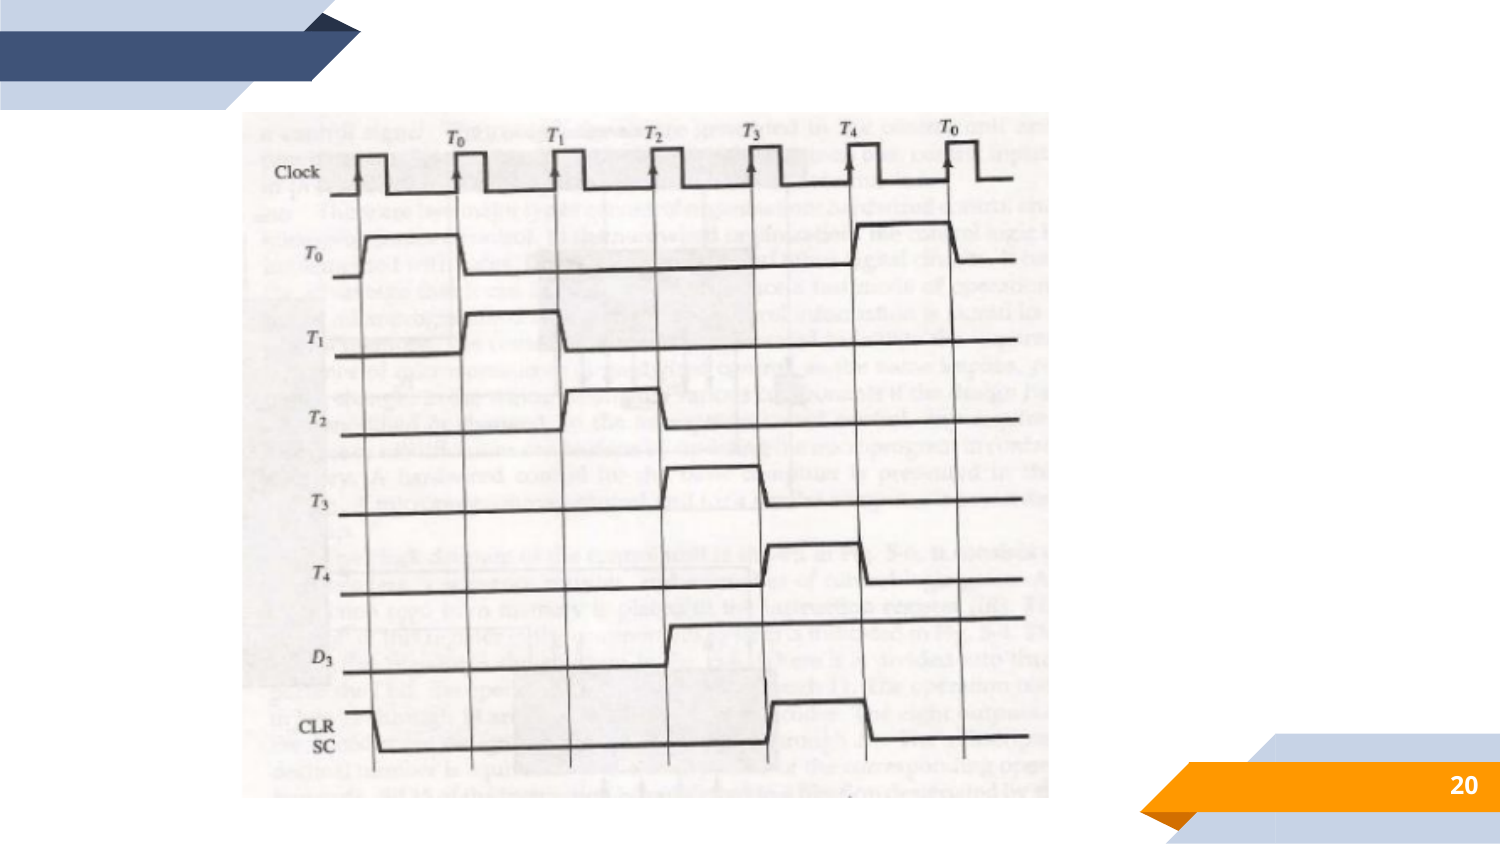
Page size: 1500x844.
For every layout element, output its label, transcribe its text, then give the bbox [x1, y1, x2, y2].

slide_number 20 [1249, 760, 1494, 813]
picture [167, 112, 1123, 798]
